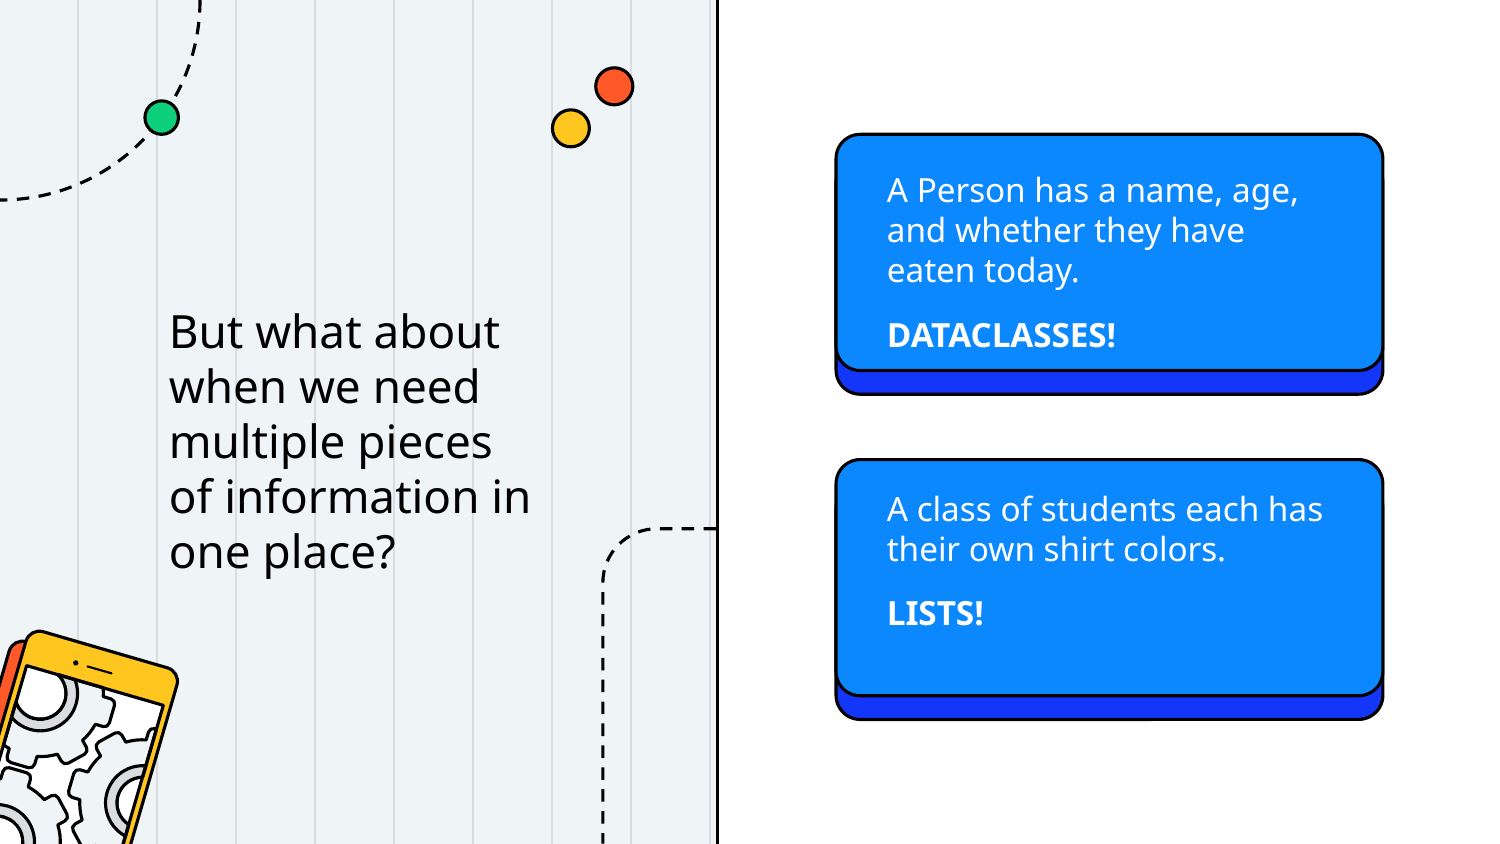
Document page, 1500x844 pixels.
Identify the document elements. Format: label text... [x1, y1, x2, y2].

subtitle A class of students each has their own shirt colors. LISTS! [871, 472, 1348, 662]
title But what about when we need multiple pieces of information in one place? [154, 253, 564, 593]
subtitle A Person has a name, age, and whether they have eaten today. DATACLASSES! [871, 153, 1348, 343]
